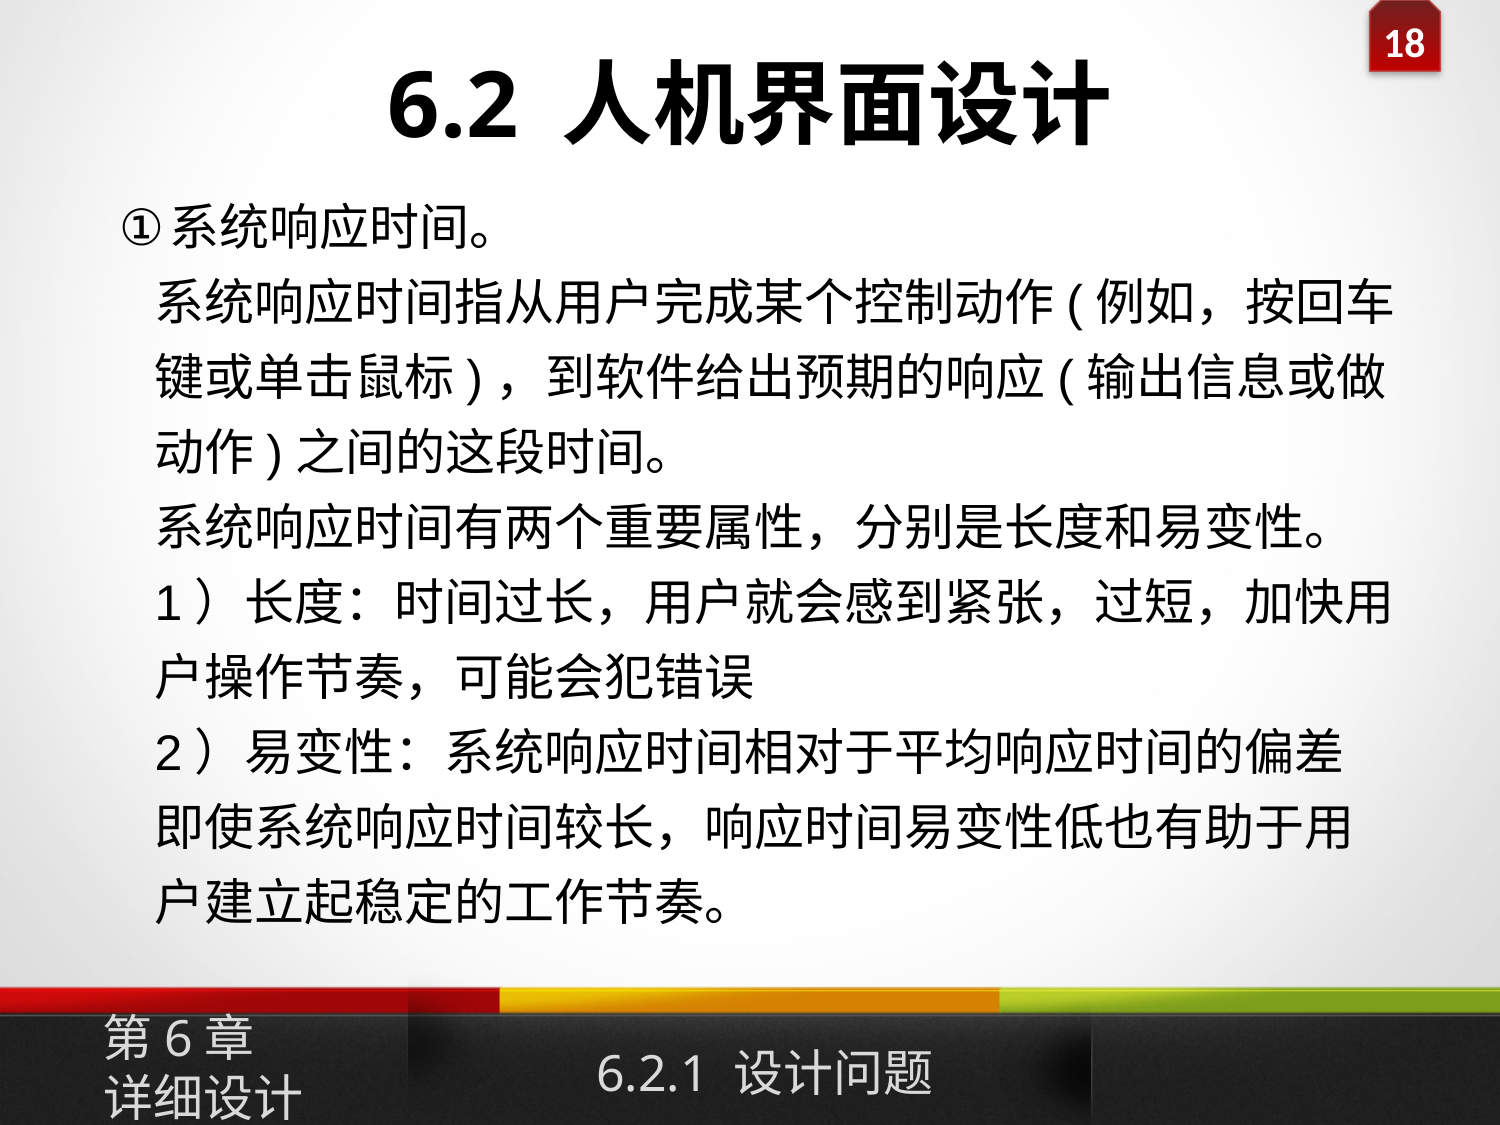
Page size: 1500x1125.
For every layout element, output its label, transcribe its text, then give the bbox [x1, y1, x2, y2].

text_box 6.2.1 设计问题 [458, 1032, 1073, 1111]
text_box 系统响应时间。 系统响应时间指从用户完成某个控制动作(例如，按回车键或单击鼠标)，到软件给出预期的响应(输出信息或做动作)之间的这段时间。 系统响应时间有两个重要属性，分别是长度和易变性。 1）长度：时间过长，用户就会感到紧张，过短，加快用 户操作节奏，可能会犯错误 2）易变性：系统响应时间相对于平均响应时间的偏差 即使系统响应时间较长，响应时间易变性低也有助于用 户建立起稳定的工作节奏。 [64, 172, 1447, 938]
picture [0, 0, 1500, 1125]
text_box 第6章 详细设计 [0, 1027, 408, 1106]
title 6.2 人机界面设计 [75, 7, 1425, 172]
